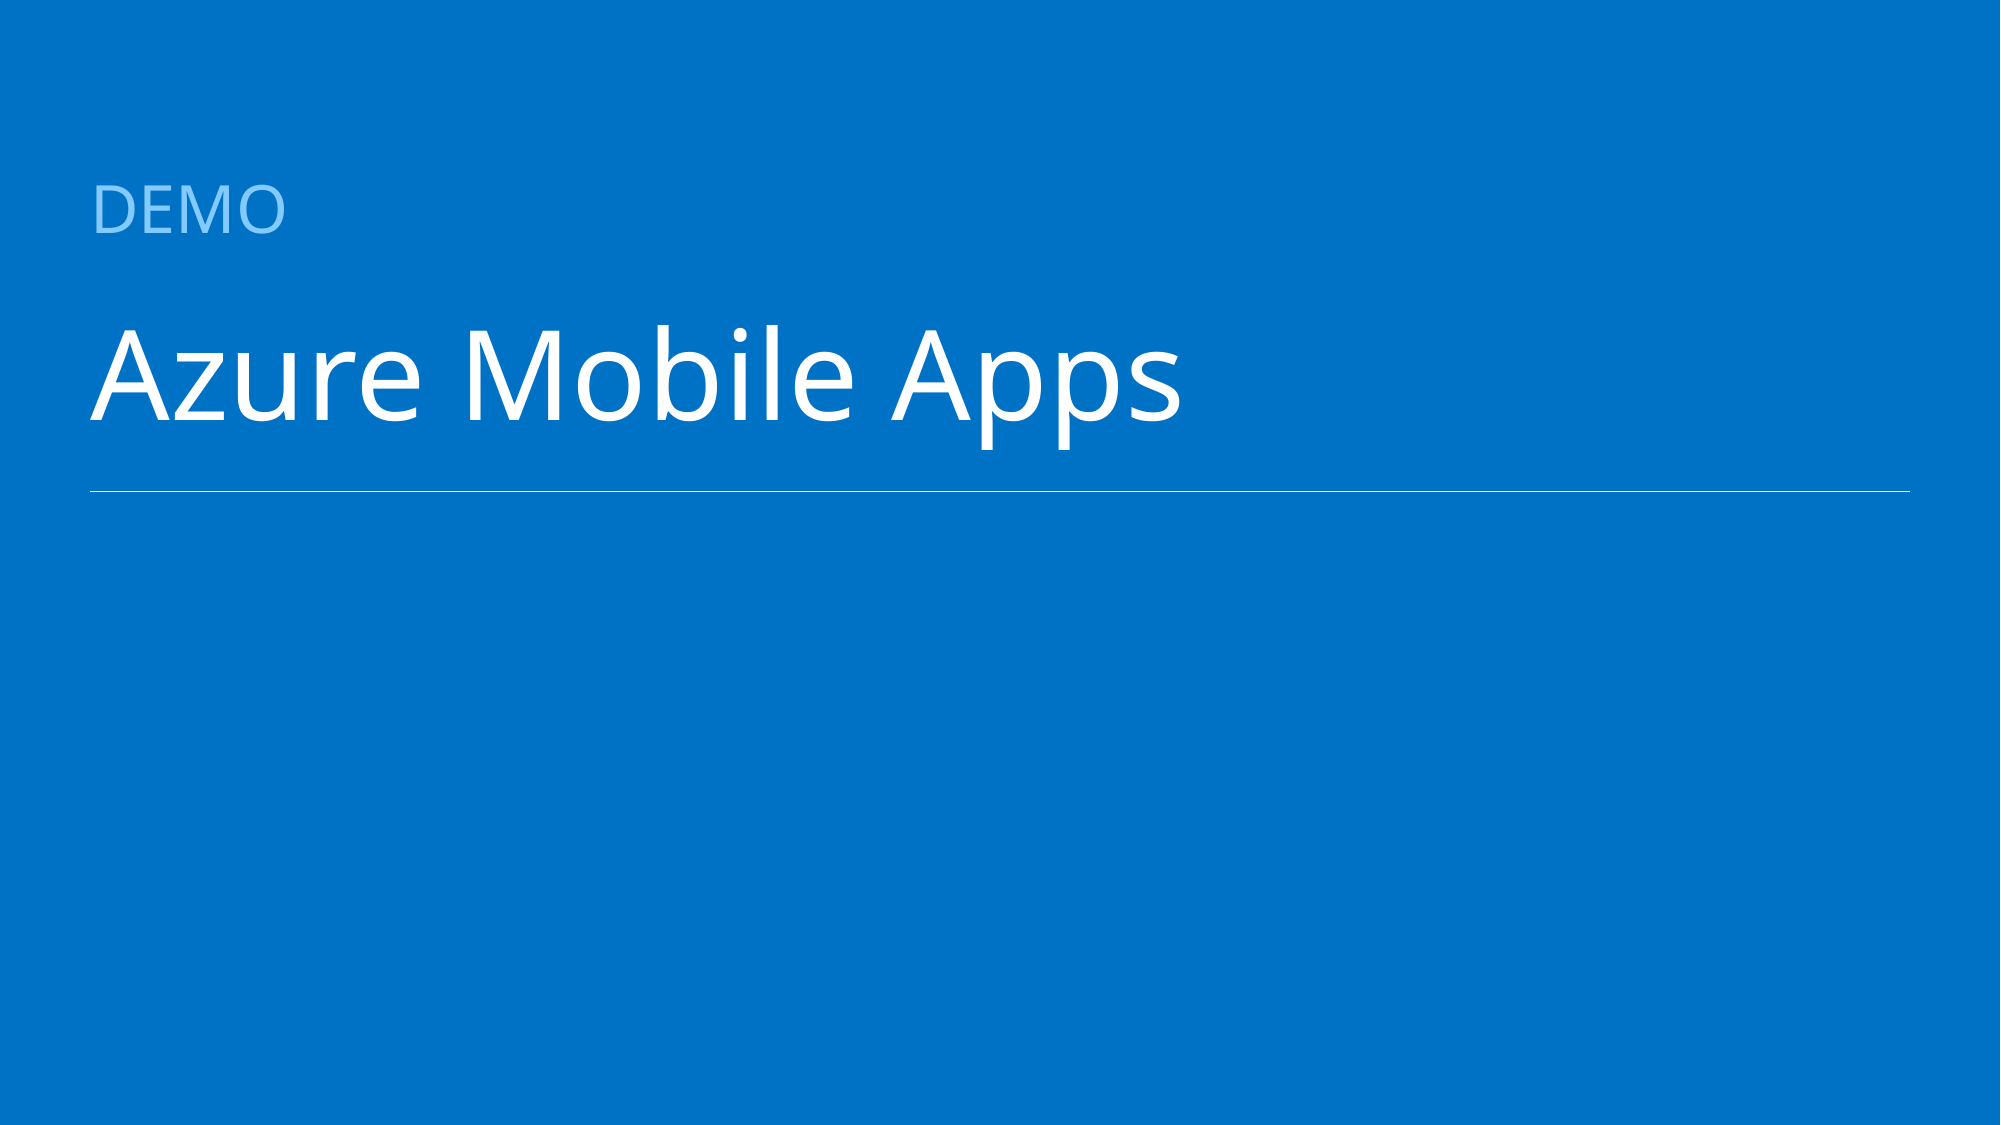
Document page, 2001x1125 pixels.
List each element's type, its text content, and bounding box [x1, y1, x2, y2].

title Azure Mobile Apps [90, 255, 1910, 455]
